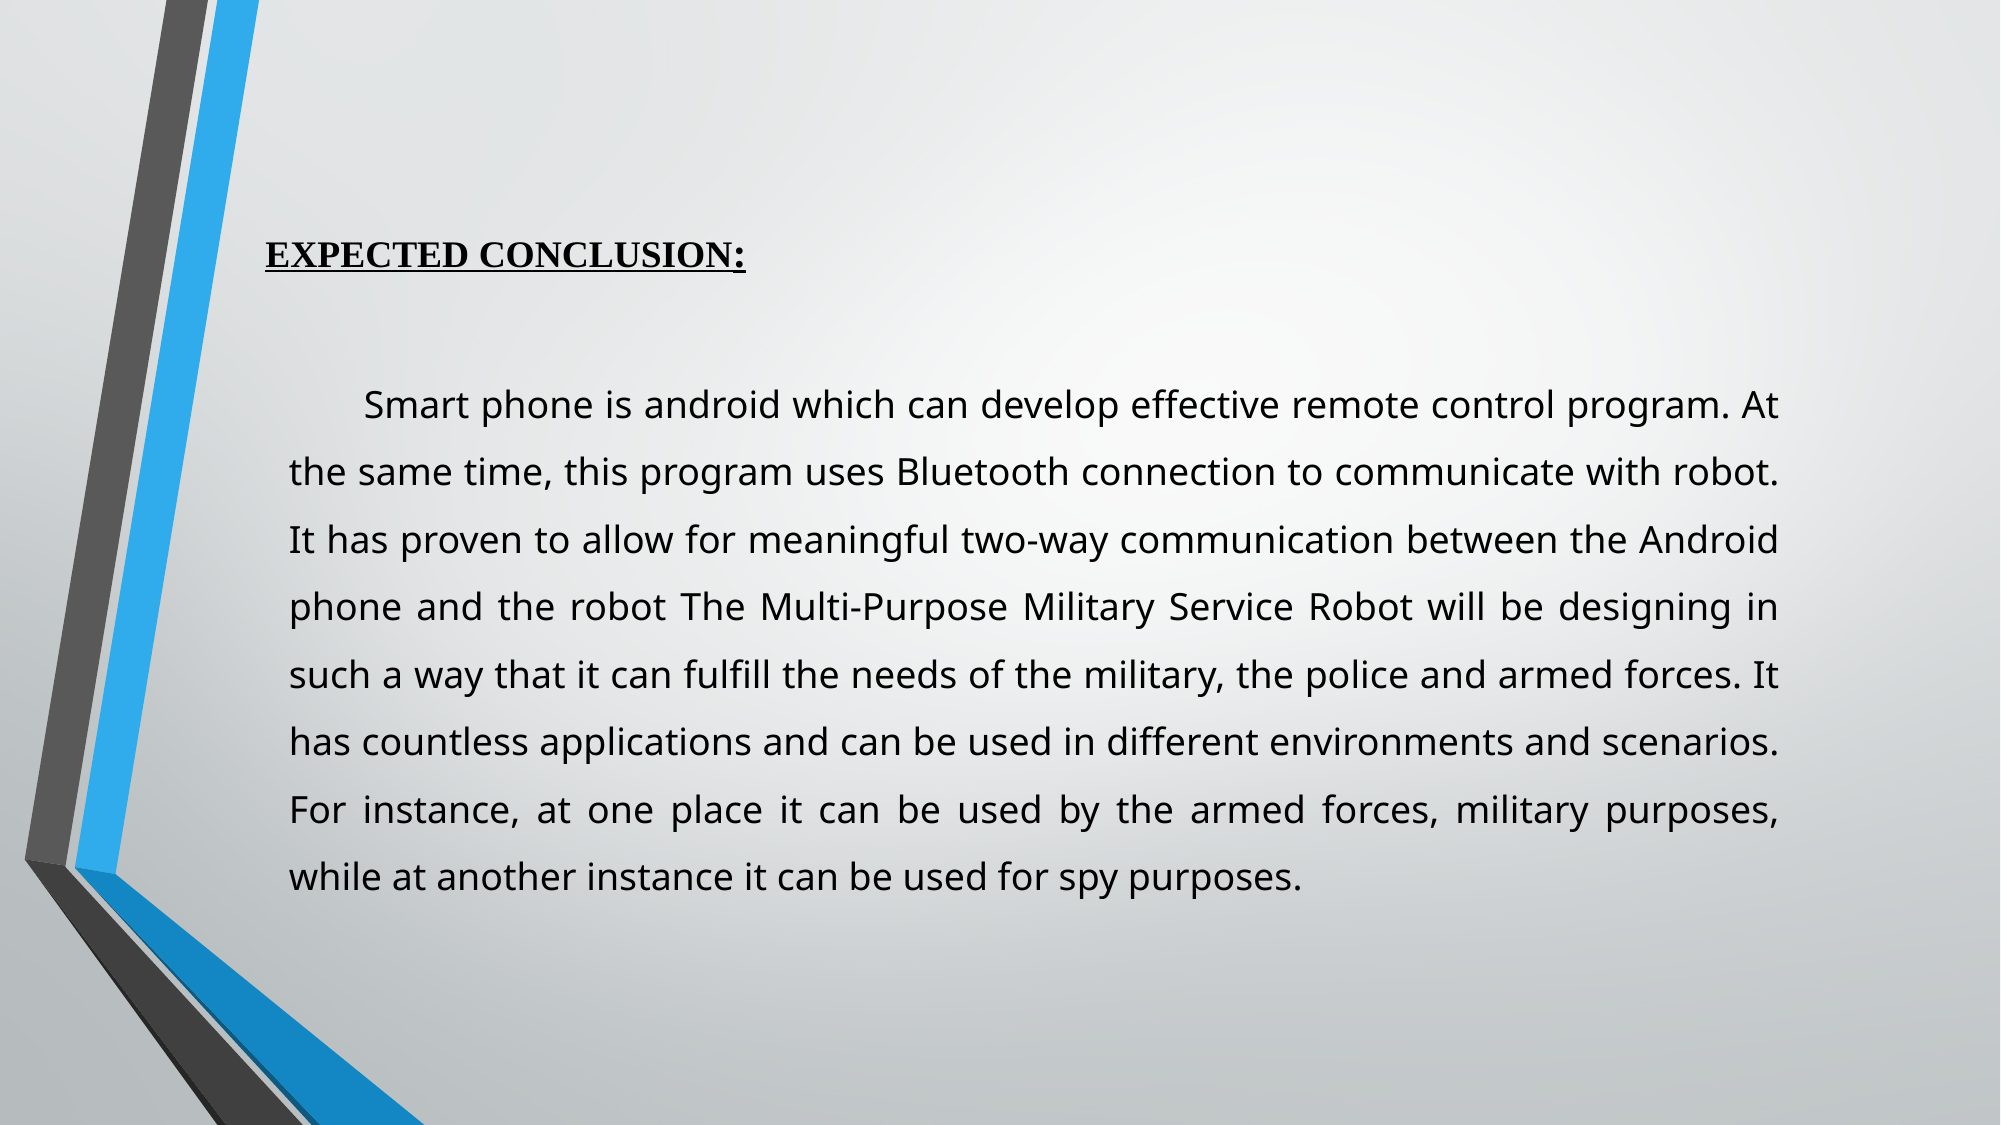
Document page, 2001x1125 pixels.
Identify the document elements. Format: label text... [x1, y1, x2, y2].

text_box EXPECTED CONCLUSION: [250, 193, 762, 284]
text_box Smart phone is android which can develop effective remote control program. At the same time, this program uses Bluetooth connection to communicate with robot. It has proven to allow for meaningful two-way communication between the Android phone and the robot The Multi-Purpose Military Service Robot will be designing in such a way that it can fulfill the needs of the military, the police and armed forces. It has countless applications and can be used in different environments and scenarios. For instance, at one place it can be used by the armed forces, military purposes, while at another instance it can be used for spy purposes. [274, 275, 1796, 973]
